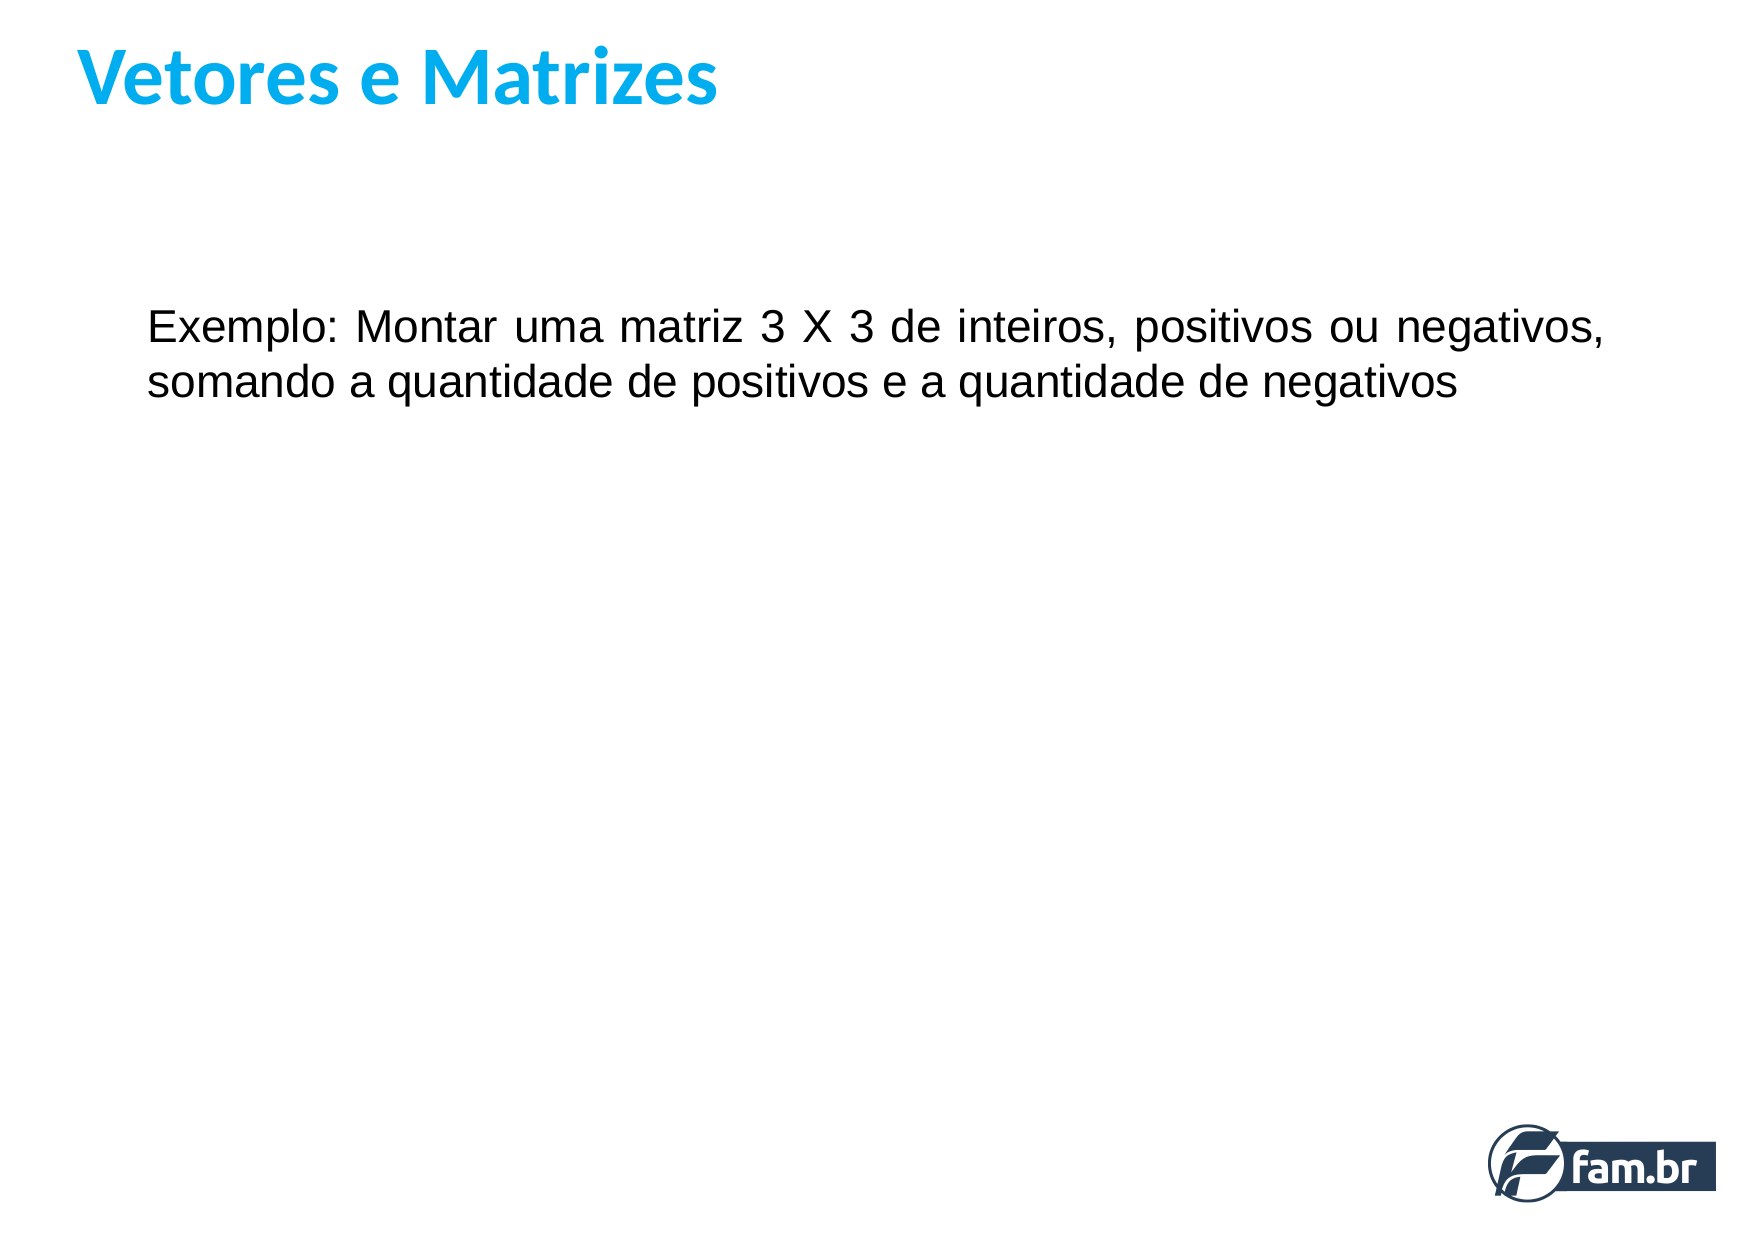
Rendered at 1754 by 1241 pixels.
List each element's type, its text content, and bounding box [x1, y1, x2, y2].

text_box Vetores e Matrizes [63, 12, 1552, 130]
picture [1471, 1111, 1736, 1214]
text_box Exemplo: Montar uma matriz 3 X 3 de inteiros, positivos ou negativos, somando a quantidade de positivos e a quantidade de negativos [132, 289, 1621, 1108]
